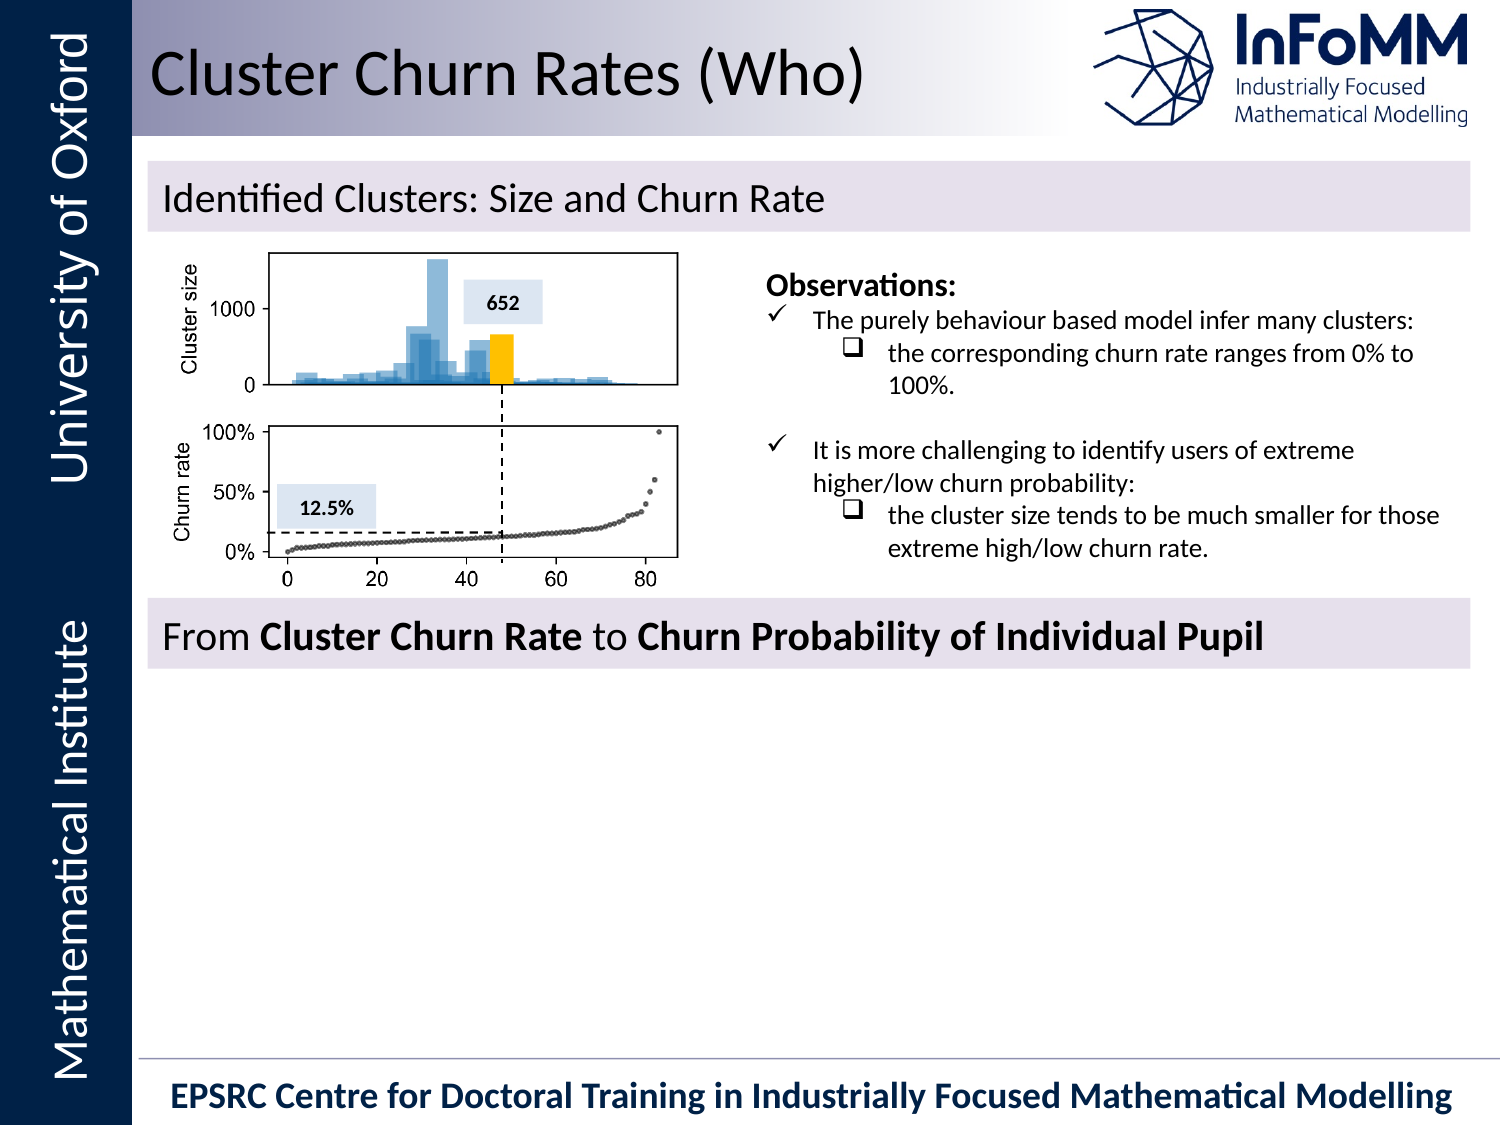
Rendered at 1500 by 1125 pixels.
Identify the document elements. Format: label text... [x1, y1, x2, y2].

text_box From Cluster Churn Rate to Churn Probability of Individual Pupil [147, 597, 1471, 669]
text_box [489, 334, 514, 563]
text_box Observations: The purely behaviour based model infer many clusters: the corresponding churn rate ranges from 0% to 100%. It is more challenging to identify users of extreme higher/low churn probability: the cluster size tends to be much smaller for those extreme high/low churn rate. [751, 255, 1471, 597]
picture [151, 240, 707, 588]
picture [1093, 9, 1467, 127]
title Cluster Churn Rates (Who) [135, 0, 1093, 138]
list Identified Clusters: Size and Churn Rate [147, 160, 1471, 232]
